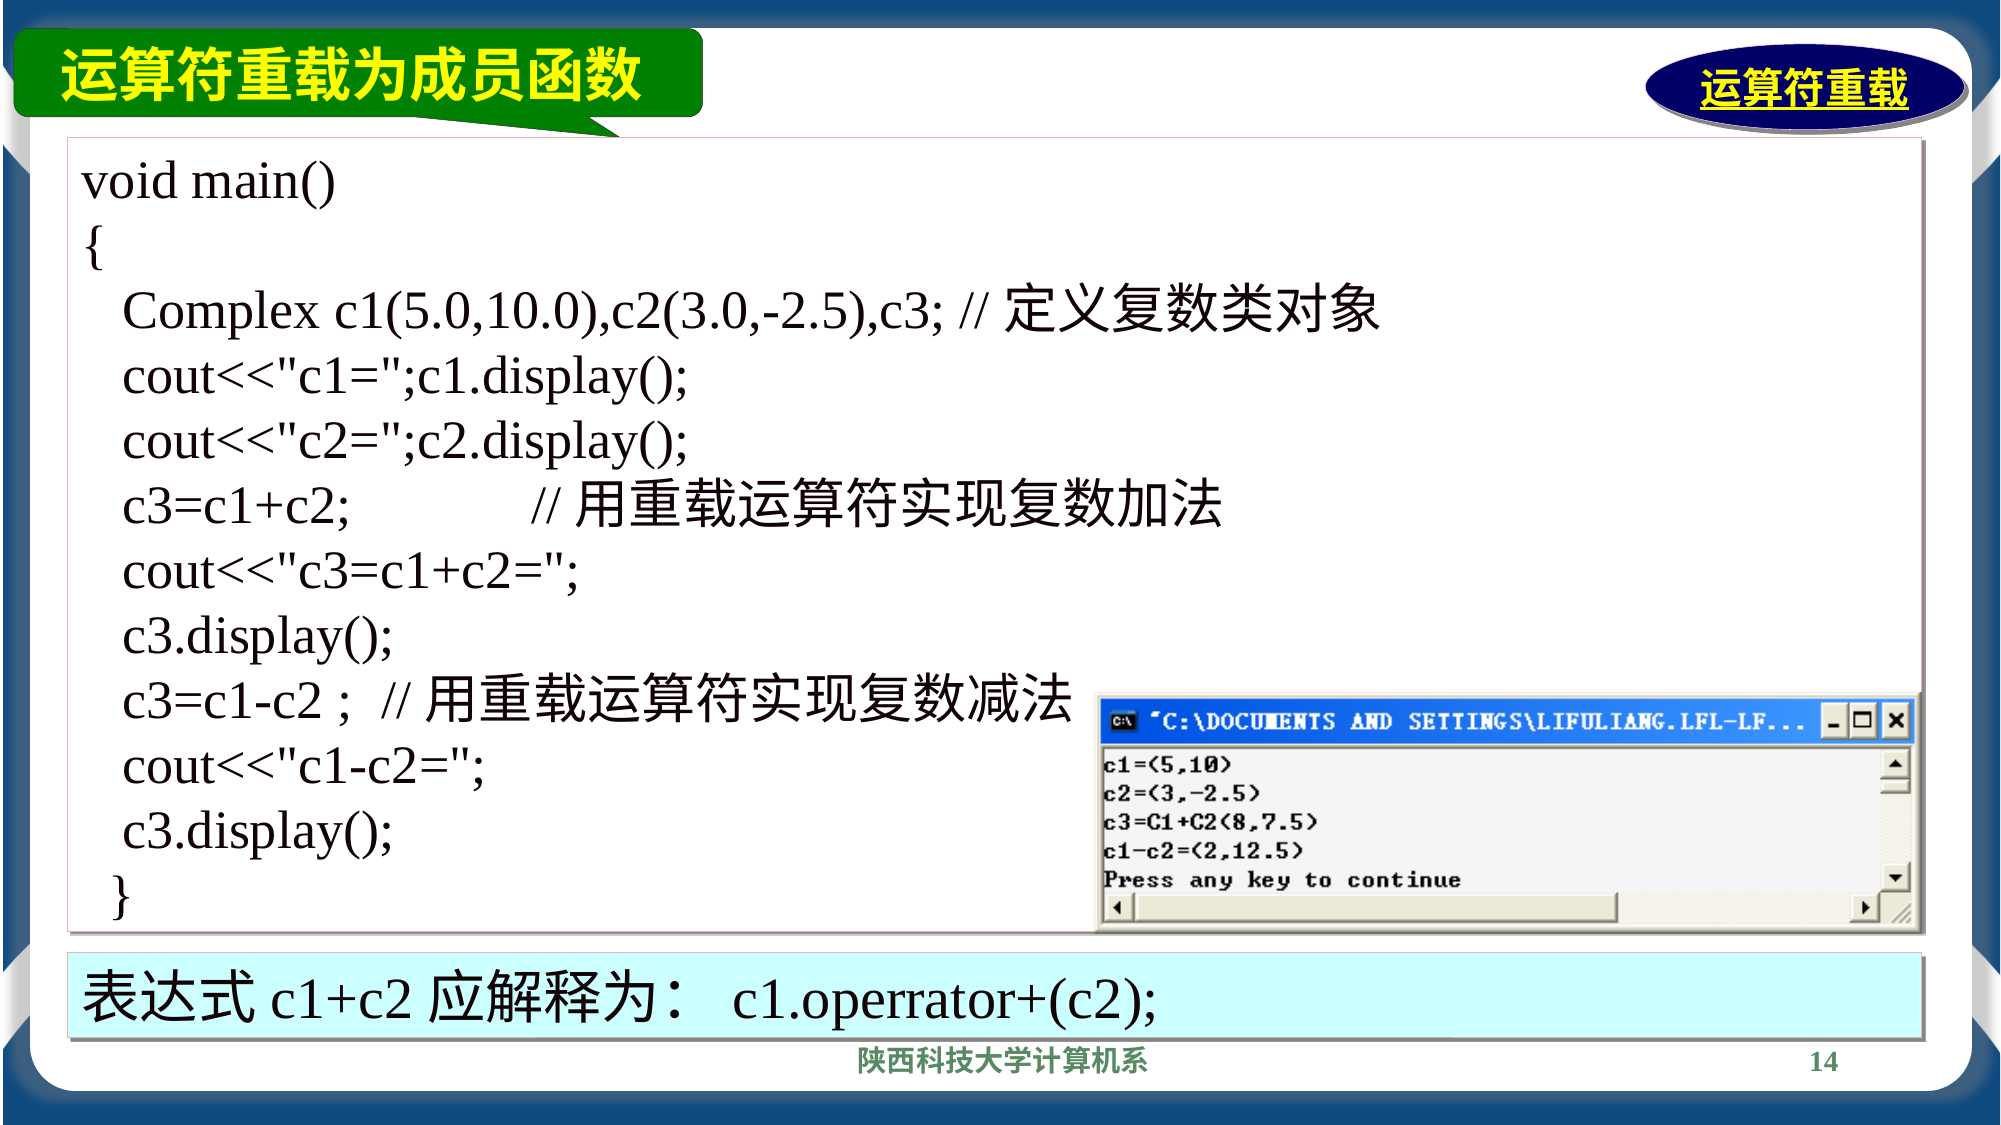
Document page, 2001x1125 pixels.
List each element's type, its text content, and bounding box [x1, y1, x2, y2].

picture [0, 0, 2001, 1125]
text_box 表达式c1+c2应解释为：c1.operrator+(c2); [66, 952, 1922, 1038]
text_box 运算符重载为成员函数 [13, 28, 703, 137]
text_box 运算符重载 [1645, 43, 1965, 130]
footer 陕西科技大学计算机系 [686, 1042, 1321, 1096]
slide_number 14 [1436, 1042, 1854, 1096]
text_box void main() { Complex c1(5.0,10.0),c2(3.0,-2.5),c3; //定义复数类对象 cout<<"c1=";c1.display(); cout<<"c2=";c2.display(); c3=c1+c2; //用重载运算符实现复数加法 cout<<"c3=c1+c2="; c3.display(); c3=c1-c2 ; //用重载运算符实现复数减法 cout<<"c1-c2="; c3.display(); } [66, 137, 1922, 932]
